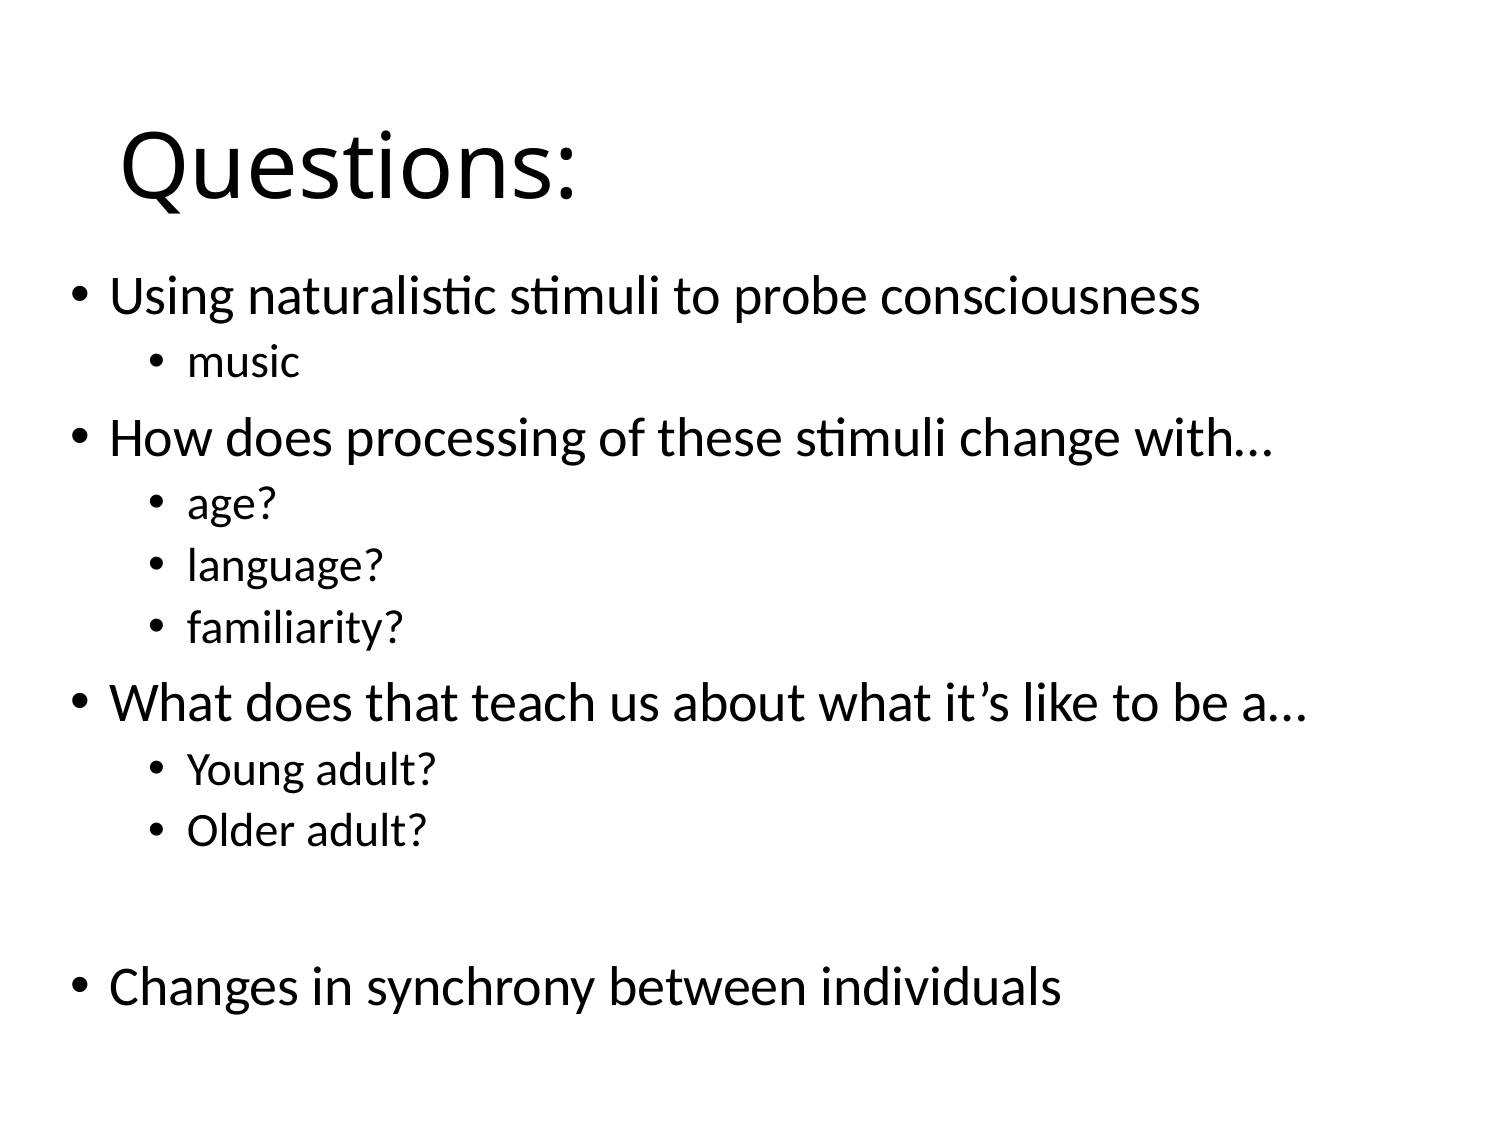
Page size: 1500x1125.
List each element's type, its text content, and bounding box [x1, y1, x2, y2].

title Questions: [103, 59, 1397, 278]
list Using naturalistic stimuli to probe consciousness music How does processing of these stimuli change with… age? language? familiarity? What does that teach us about what it’s like to be a… Young adult? Older adult? Changes in synchrony between individuals [55, 258, 1325, 1085]
